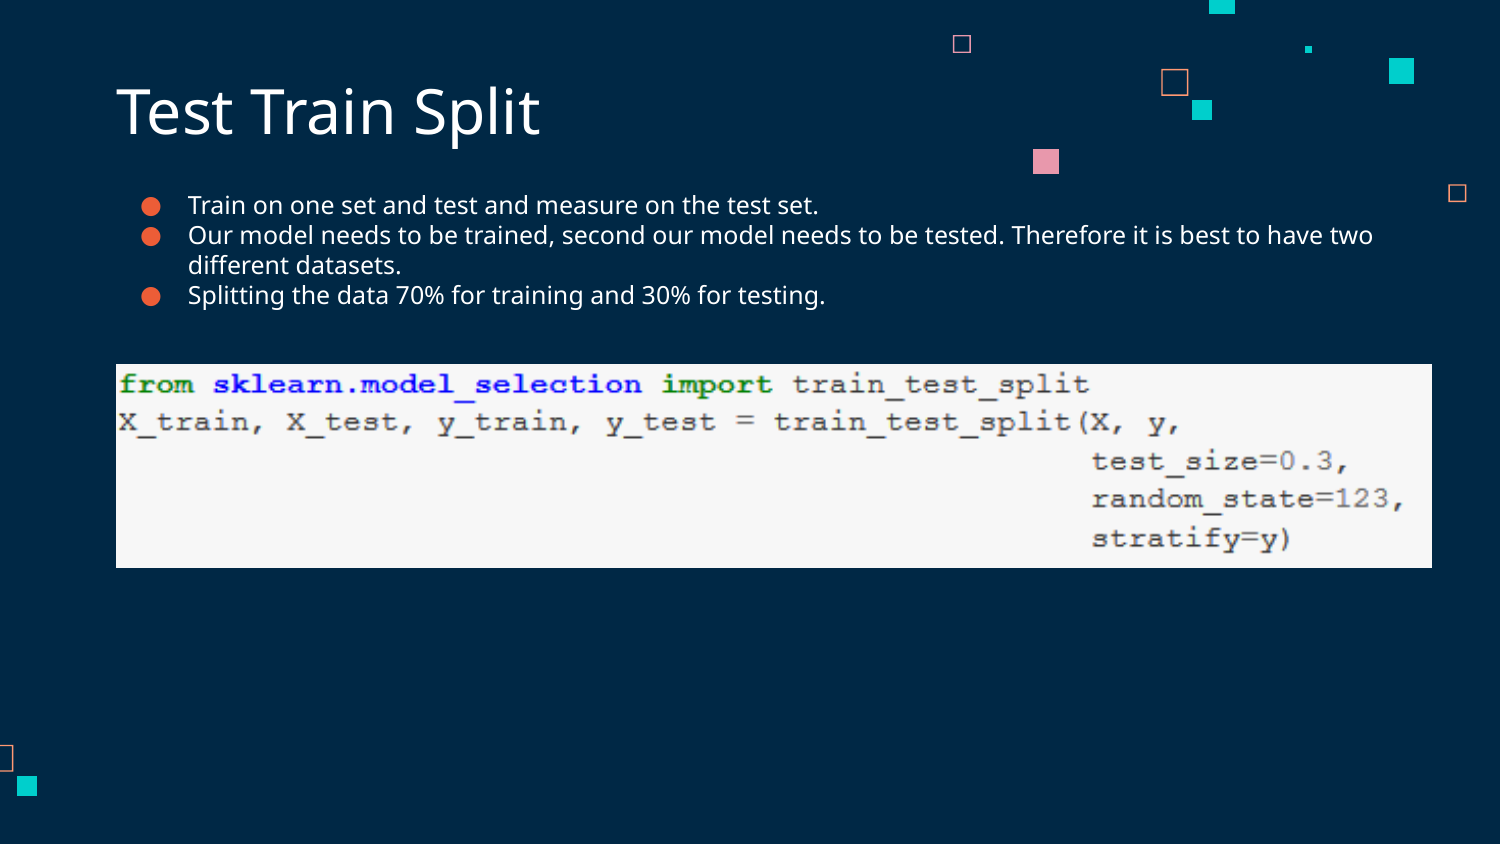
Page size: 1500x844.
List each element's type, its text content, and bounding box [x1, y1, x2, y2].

list Train on one set and test and measure on the test set. Our model needs to be trained, second our model needs to be tested. Therefore it is best to have two different datasets. Splitting the data 70% for training and 30% for testing. [97, 174, 1450, 796]
title Test Train Split [101, 67, 878, 163]
picture [115, 364, 1432, 568]
